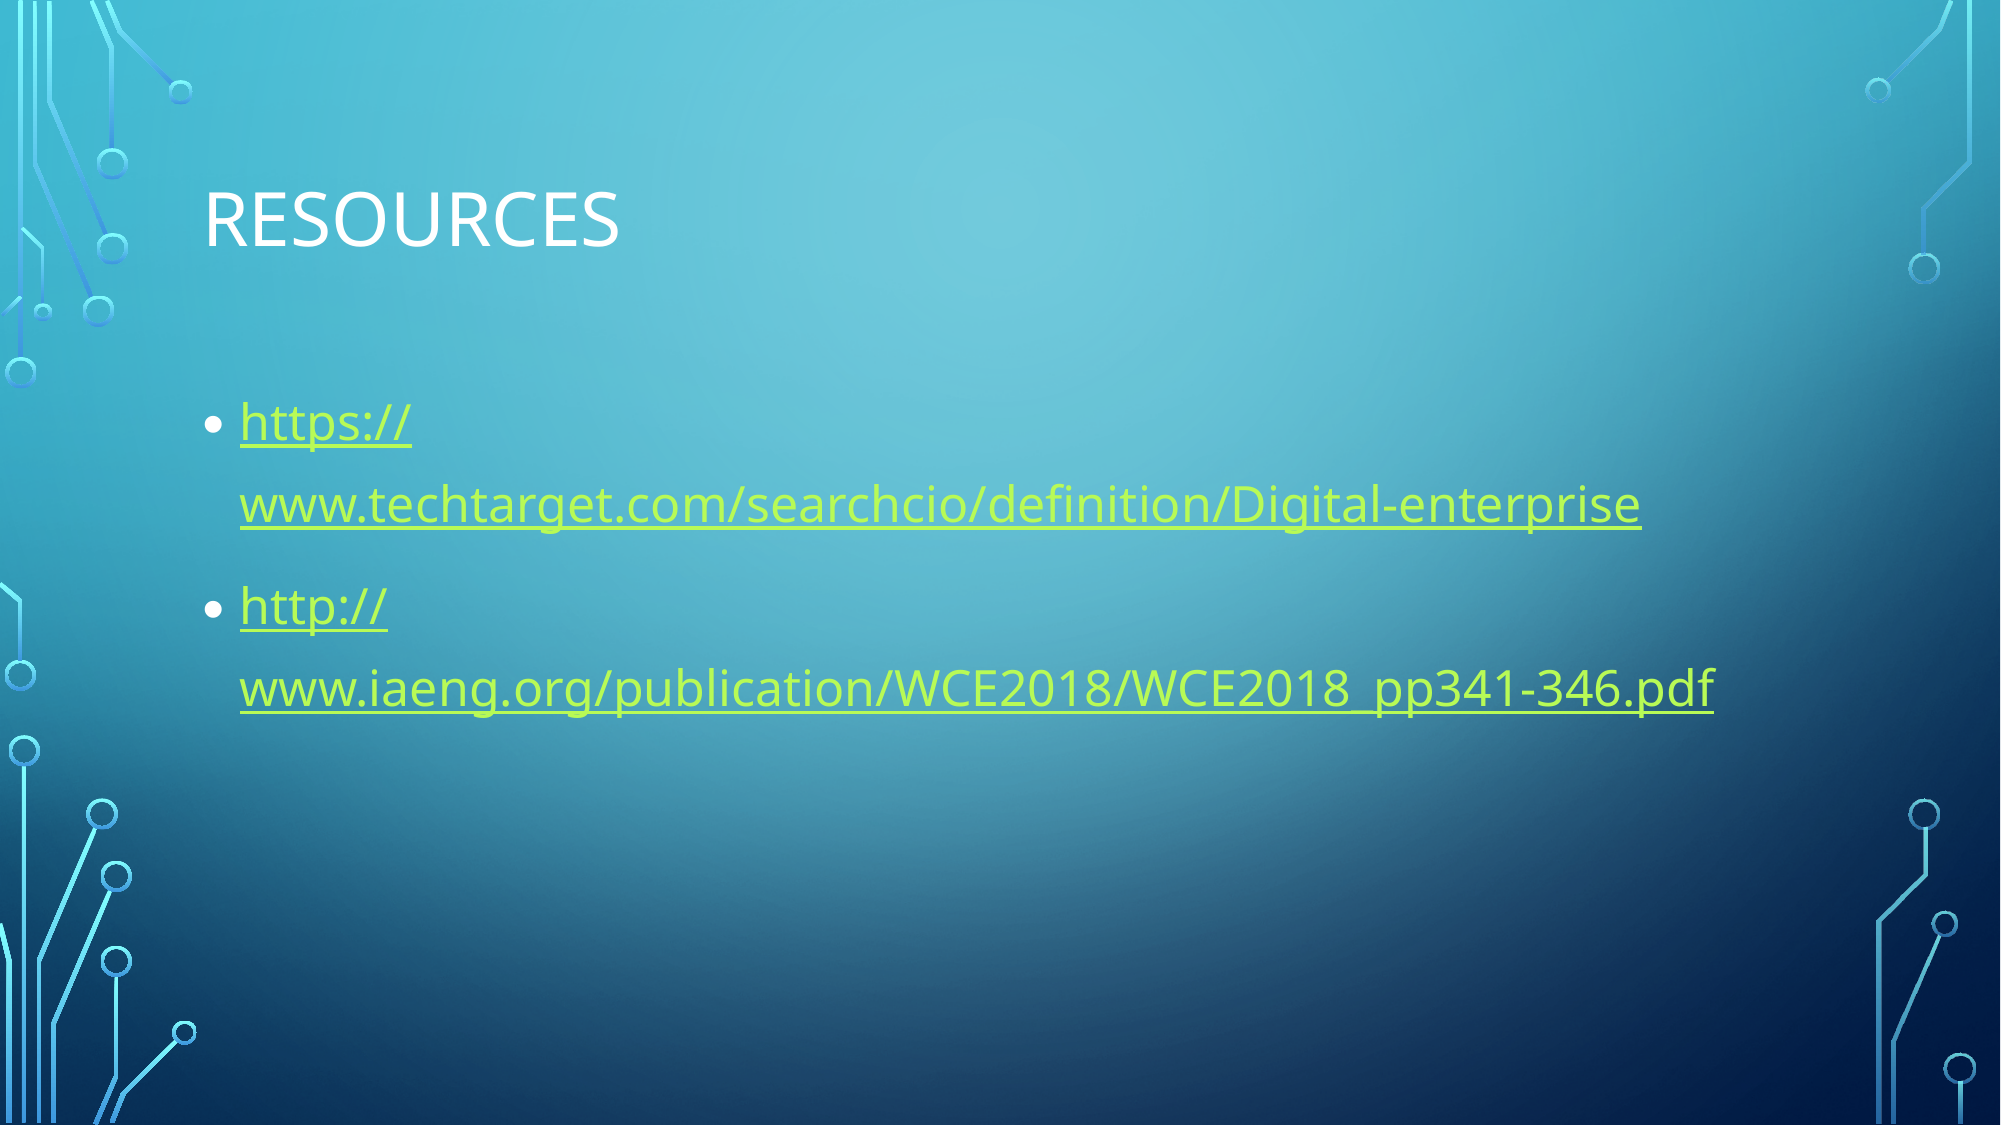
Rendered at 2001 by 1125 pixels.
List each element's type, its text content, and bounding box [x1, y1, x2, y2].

list https://www.techtarget.com/searchcio/definition/Digital-enterprise http://www.iaeng.org/publication/WCE2018/WCE2018_pp341-346.pdf [187, 369, 1813, 950]
title Resources [187, 101, 1813, 344]
